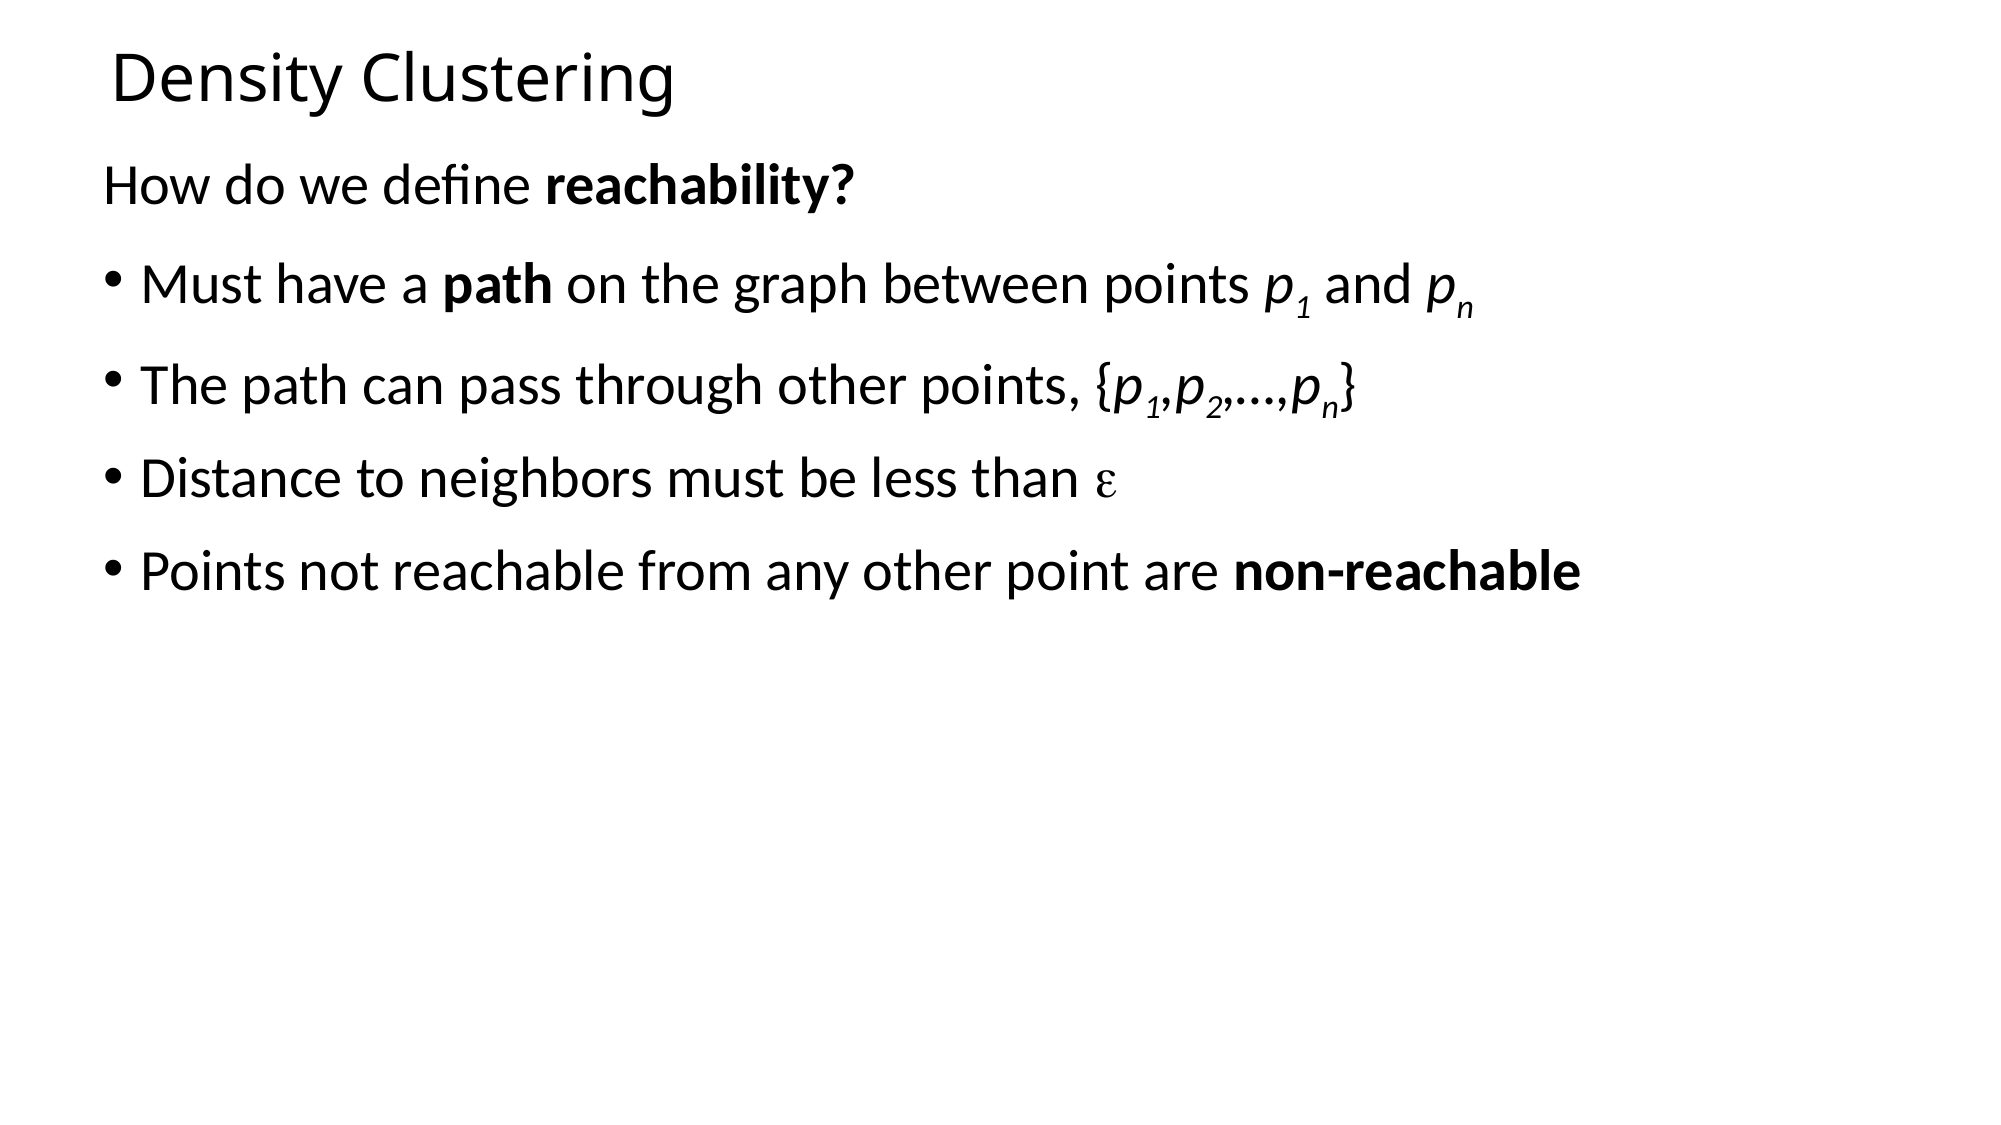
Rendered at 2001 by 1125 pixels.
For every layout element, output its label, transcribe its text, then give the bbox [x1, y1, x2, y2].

title Density Clustering [95, 36, 1821, 124]
list How do we define reachability? Must have a path on the graph between points p1 and pn The path can pass through other points, {p1,p2,…,pn} Distance to neighbors must be less than e Points not reachable from any other point are non-reachable [88, 146, 1946, 1067]
